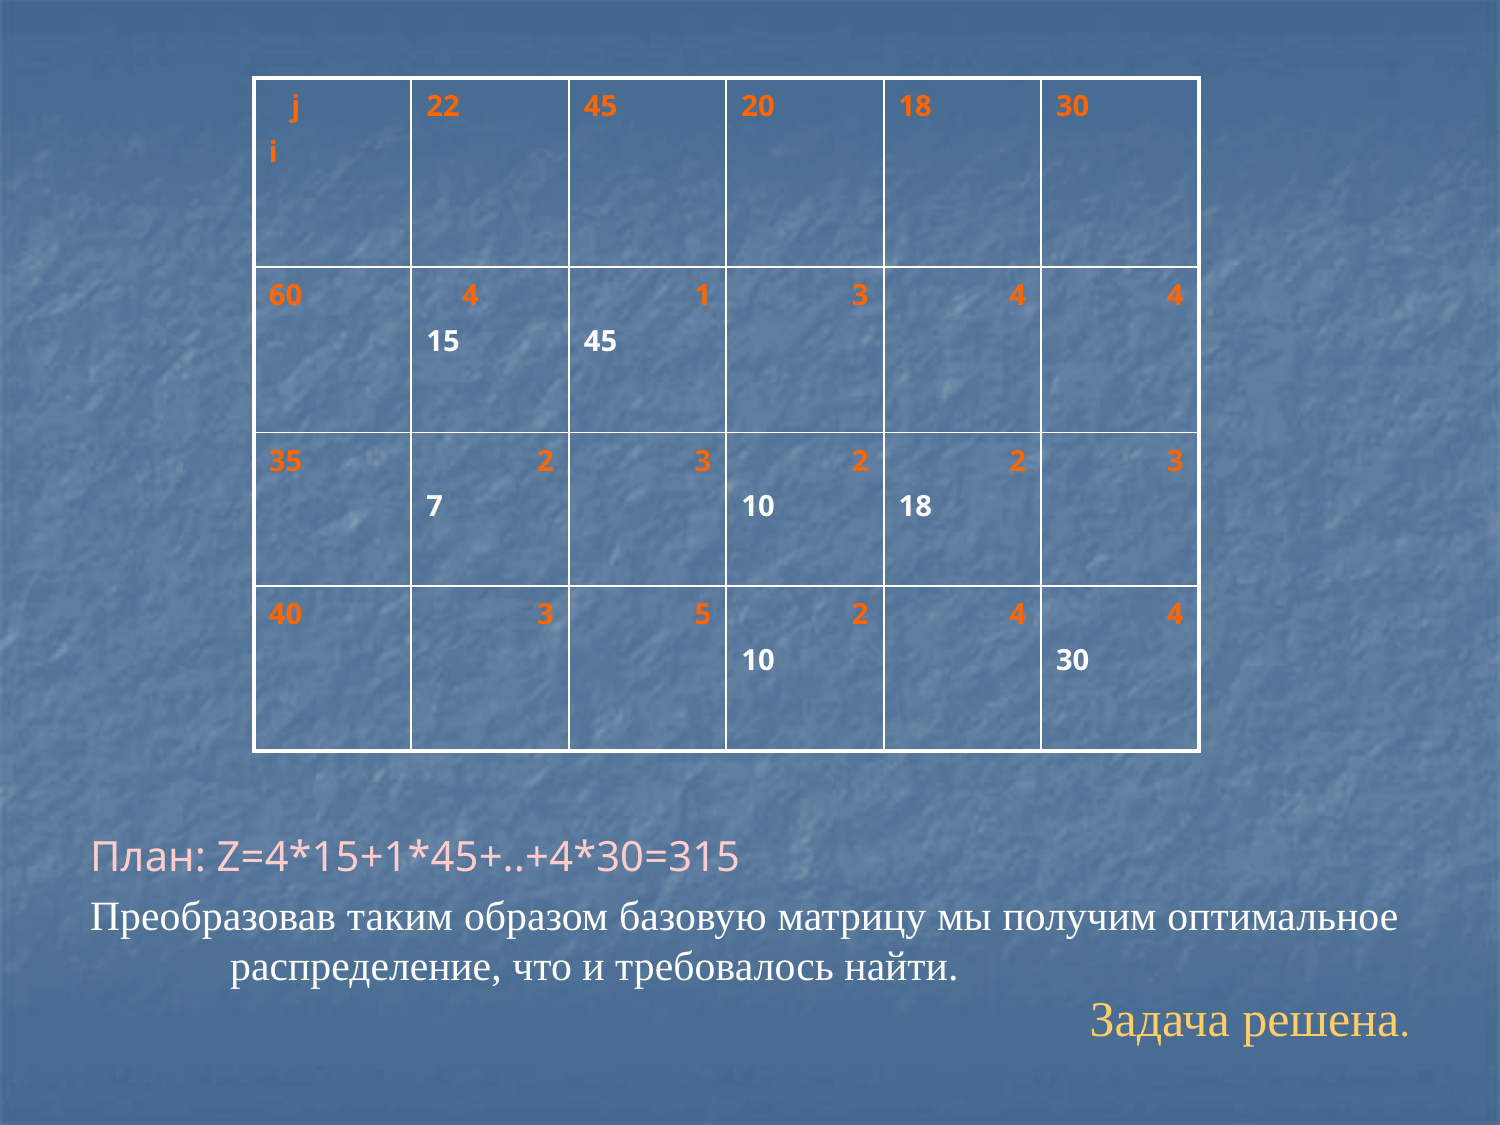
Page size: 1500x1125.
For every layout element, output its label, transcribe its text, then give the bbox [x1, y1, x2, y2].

table_cell 3 [727, 268, 883, 432]
table_cell 4 [885, 268, 1040, 432]
table_cell 60 [256, 268, 410, 432]
list План: Z=4*15+1*45+..+4*30=315 Преобразовав таким образом базовую матрицу мы получим оптимальное распределение, что и требовалось найти. Задача решена. [74, 822, 1426, 1059]
table_cell 4 15 [412, 268, 568, 432]
table_cell 4 [1042, 268, 1197, 432]
table_header 30 [1042, 80, 1197, 266]
table_cell 3 [1042, 433, 1197, 585]
table_header j i [256, 80, 410, 266]
table_cell 3 [570, 433, 725, 585]
table_cell 1 45 [570, 268, 725, 432]
table_cell 35 [256, 433, 410, 585]
table_cell 2 10 [727, 587, 883, 749]
table_cell 5 [570, 587, 725, 749]
table_cell 2 18 [885, 433, 1040, 585]
table_header 45 [570, 80, 725, 266]
table_cell 3 [412, 587, 568, 749]
table_cell 2 10 [727, 433, 883, 585]
table_cell 2 7 [412, 433, 568, 585]
table_cell 4 [885, 587, 1040, 749]
table_header 22 [412, 80, 568, 266]
table_header 20 [727, 80, 883, 266]
table_header 18 [885, 80, 1040, 266]
table_cell 4 30 [1042, 587, 1197, 749]
table_cell 40 [256, 587, 410, 749]
